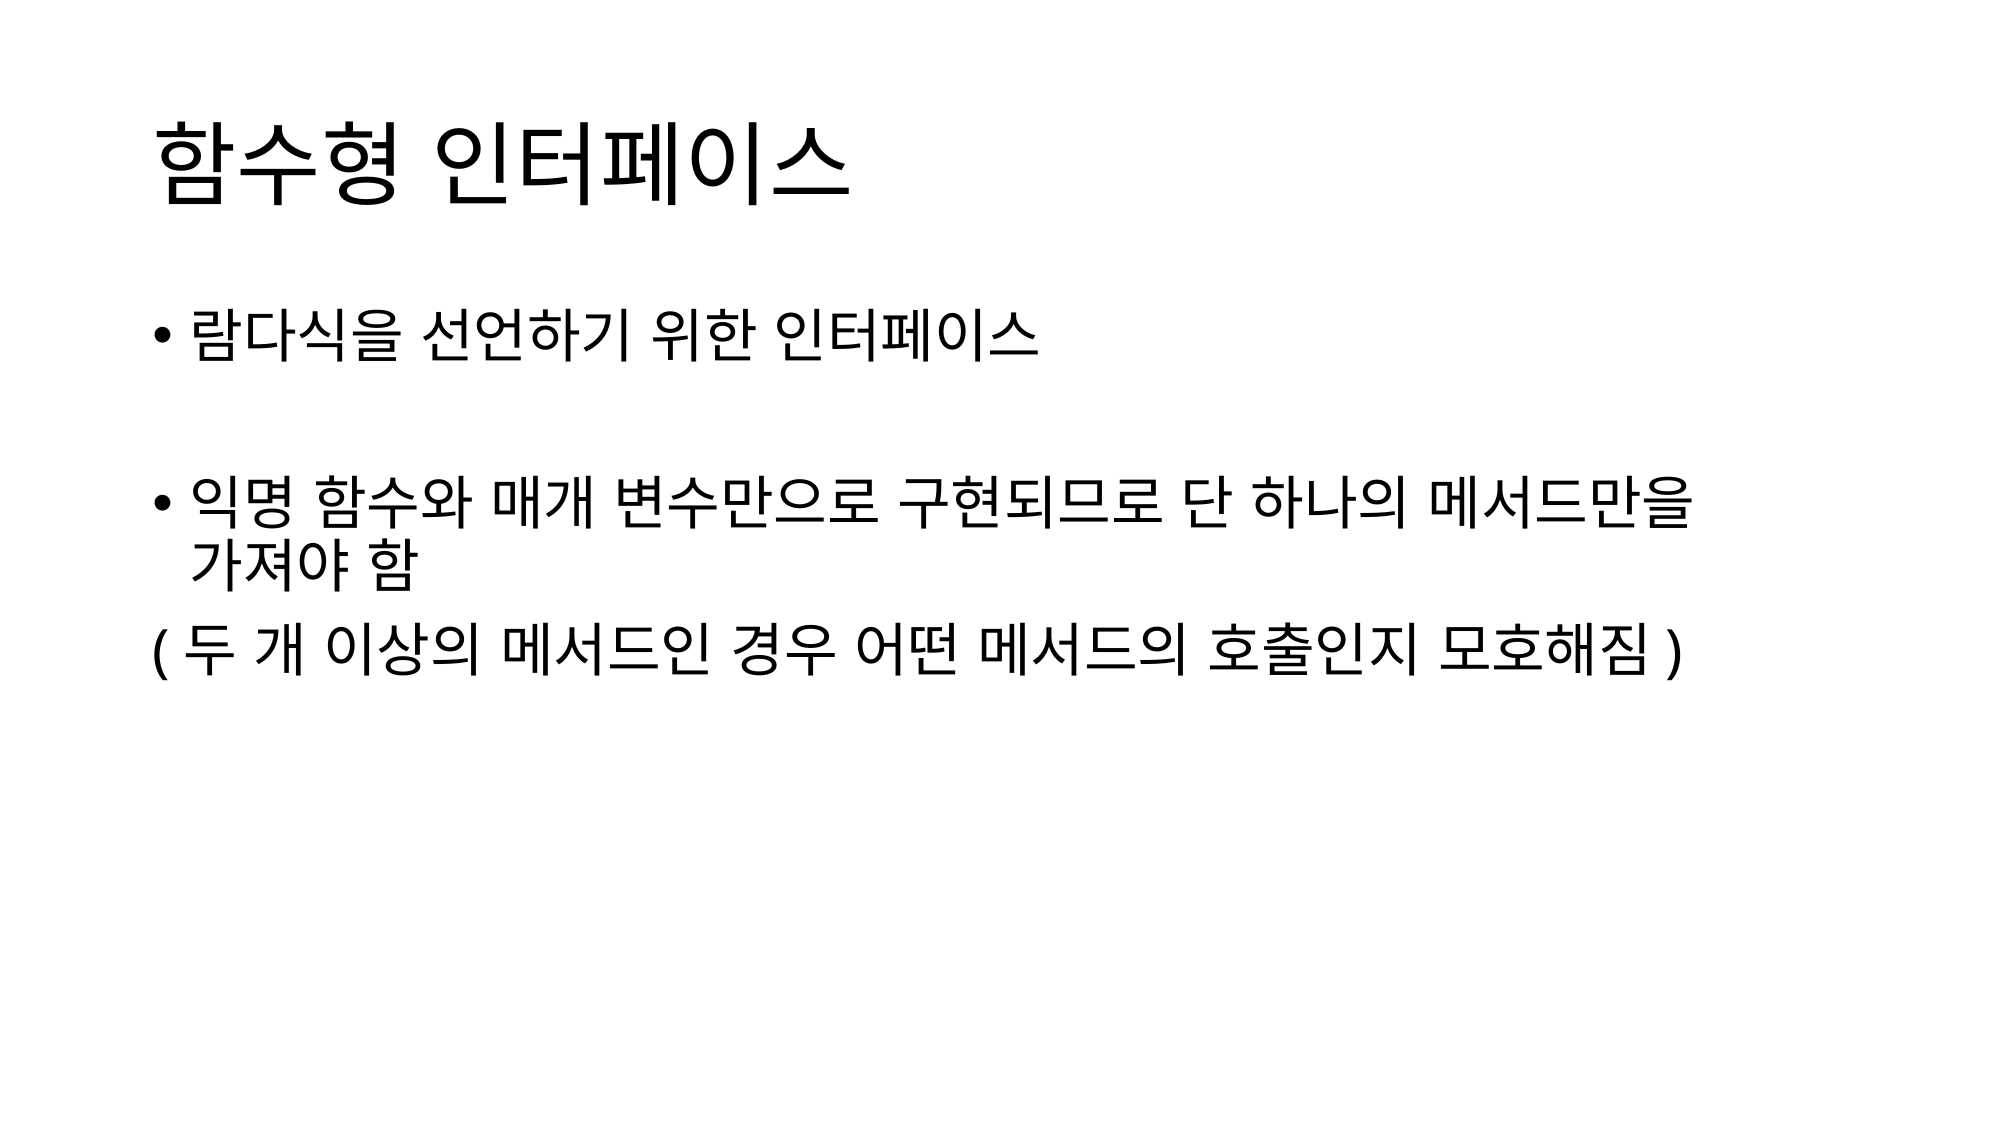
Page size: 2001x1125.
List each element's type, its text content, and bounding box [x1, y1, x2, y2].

title 함수형 인터페이스 [137, 59, 1863, 278]
list 람다식을 선언하기 위한 인터페이스 익명 함수와 매개 변수만으로 구현되므로 단 하나의 메서드만을 가져야 함 (두 개 이상의 메서드인 경우 어떤 메서드의 호출인지 모호해짐) [137, 299, 1863, 1014]
